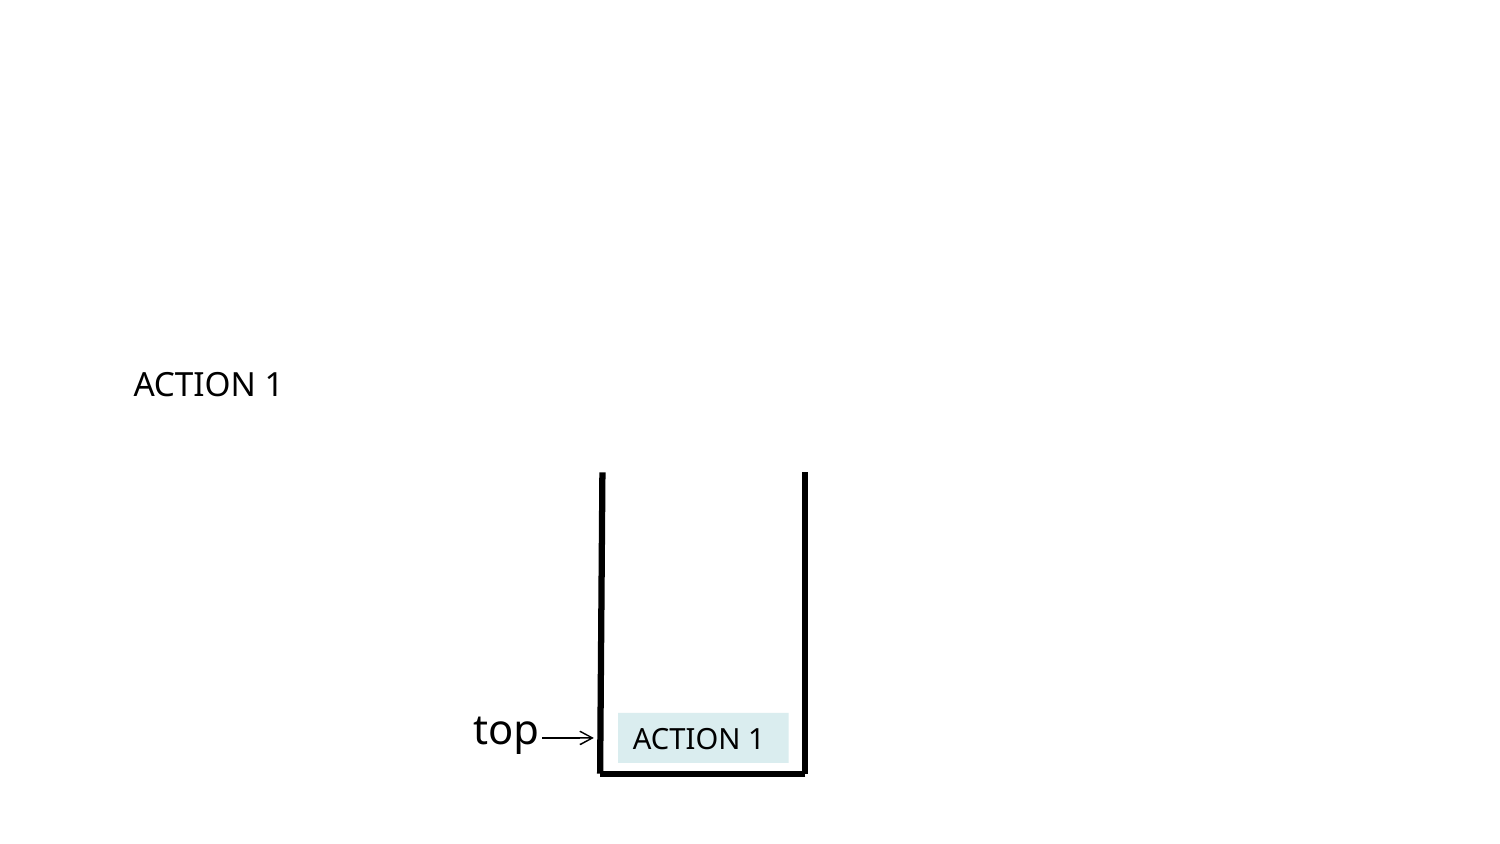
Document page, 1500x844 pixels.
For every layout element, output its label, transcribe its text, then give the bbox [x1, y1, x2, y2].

text_box top [458, 695, 565, 768]
text_box ACTION 1 [618, 712, 789, 763]
text_box ACTION 1 [118, 355, 317, 429]
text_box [599, 472, 603, 775]
